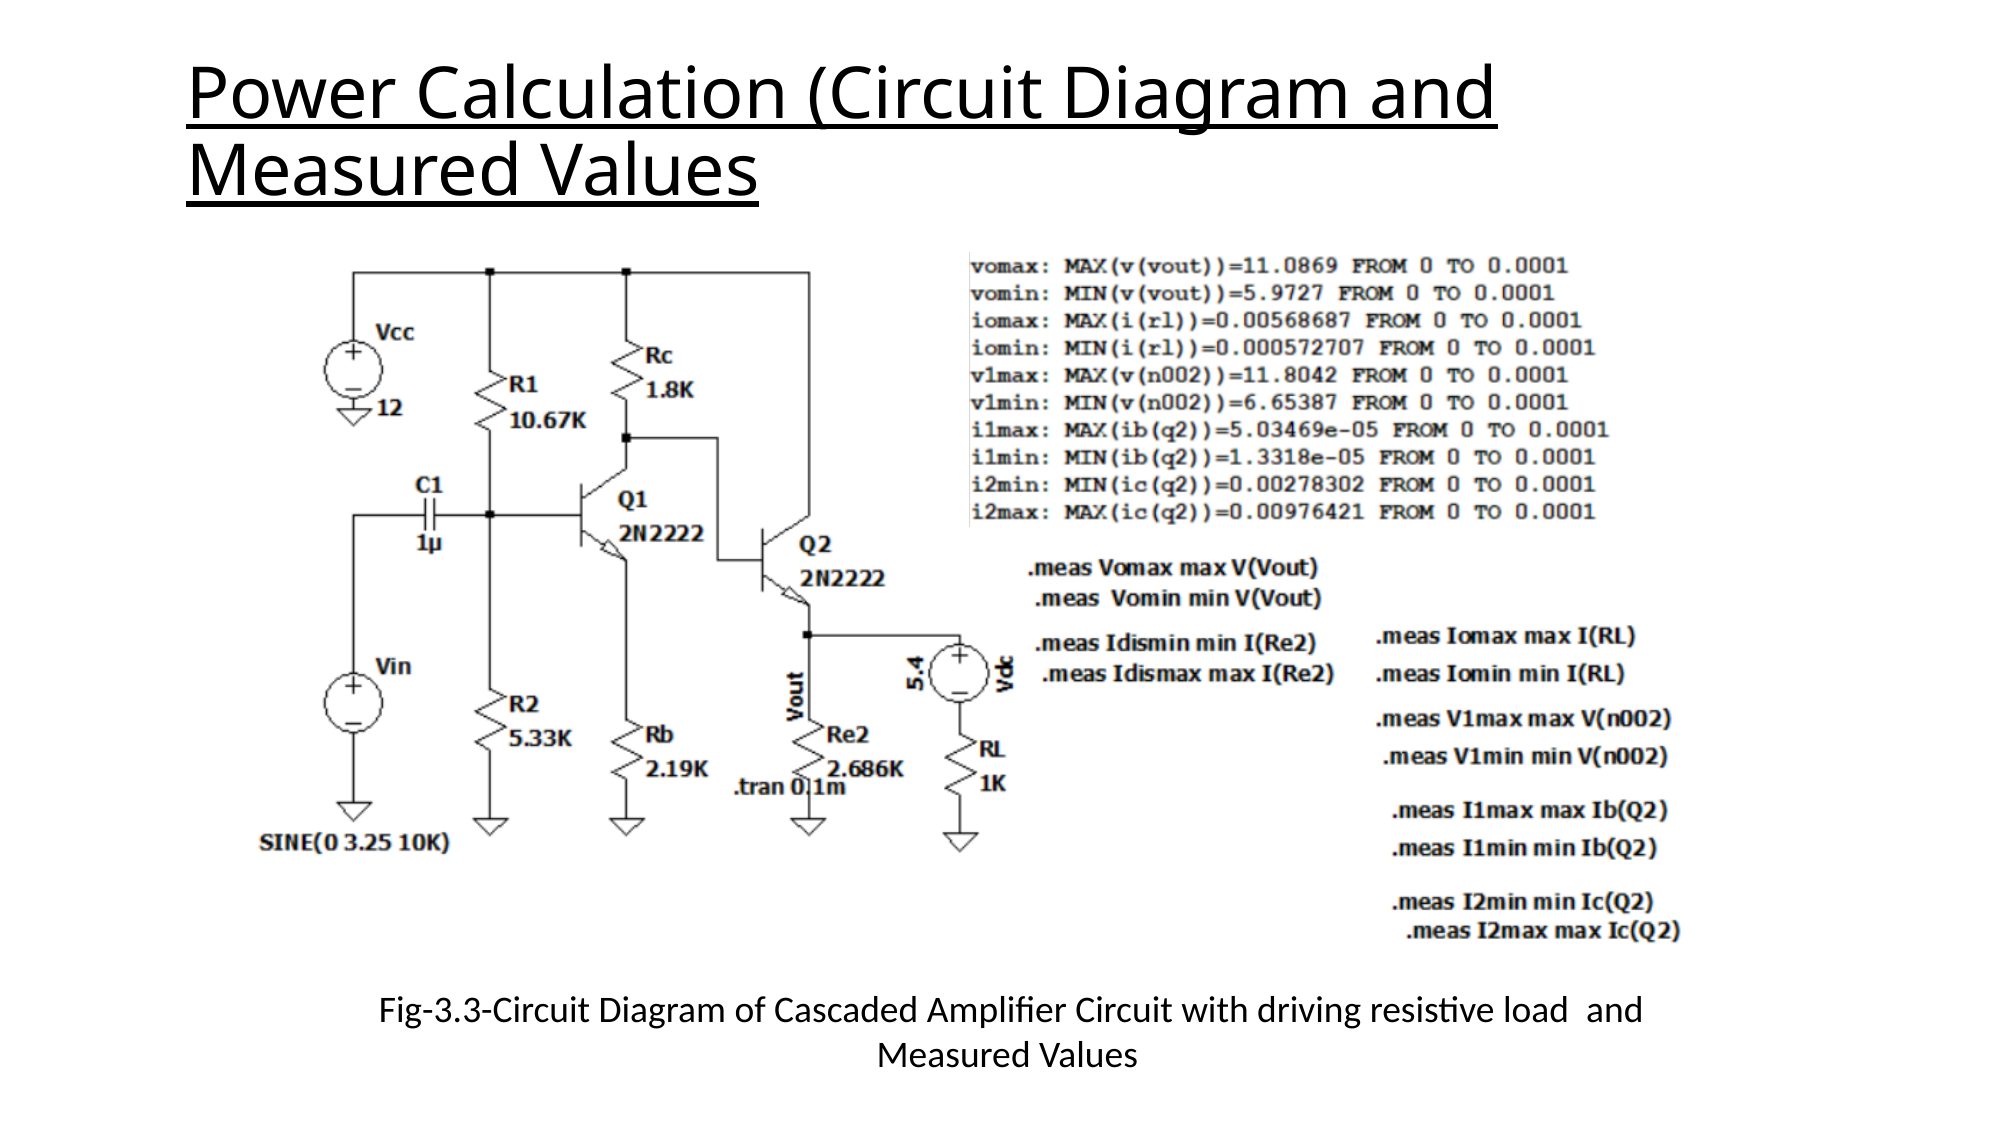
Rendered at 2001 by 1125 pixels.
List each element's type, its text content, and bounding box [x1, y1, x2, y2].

title Power Calculation (Circuit Diagram and Measured Values [171, 49, 1799, 219]
text_box Fig-3.3-Circuit Diagram of Cascaded Amplifier Circuit with driving resistive load and Measured Values [286, 978, 1738, 1083]
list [969, 252, 1640, 527]
picture [257, 220, 1685, 959]
